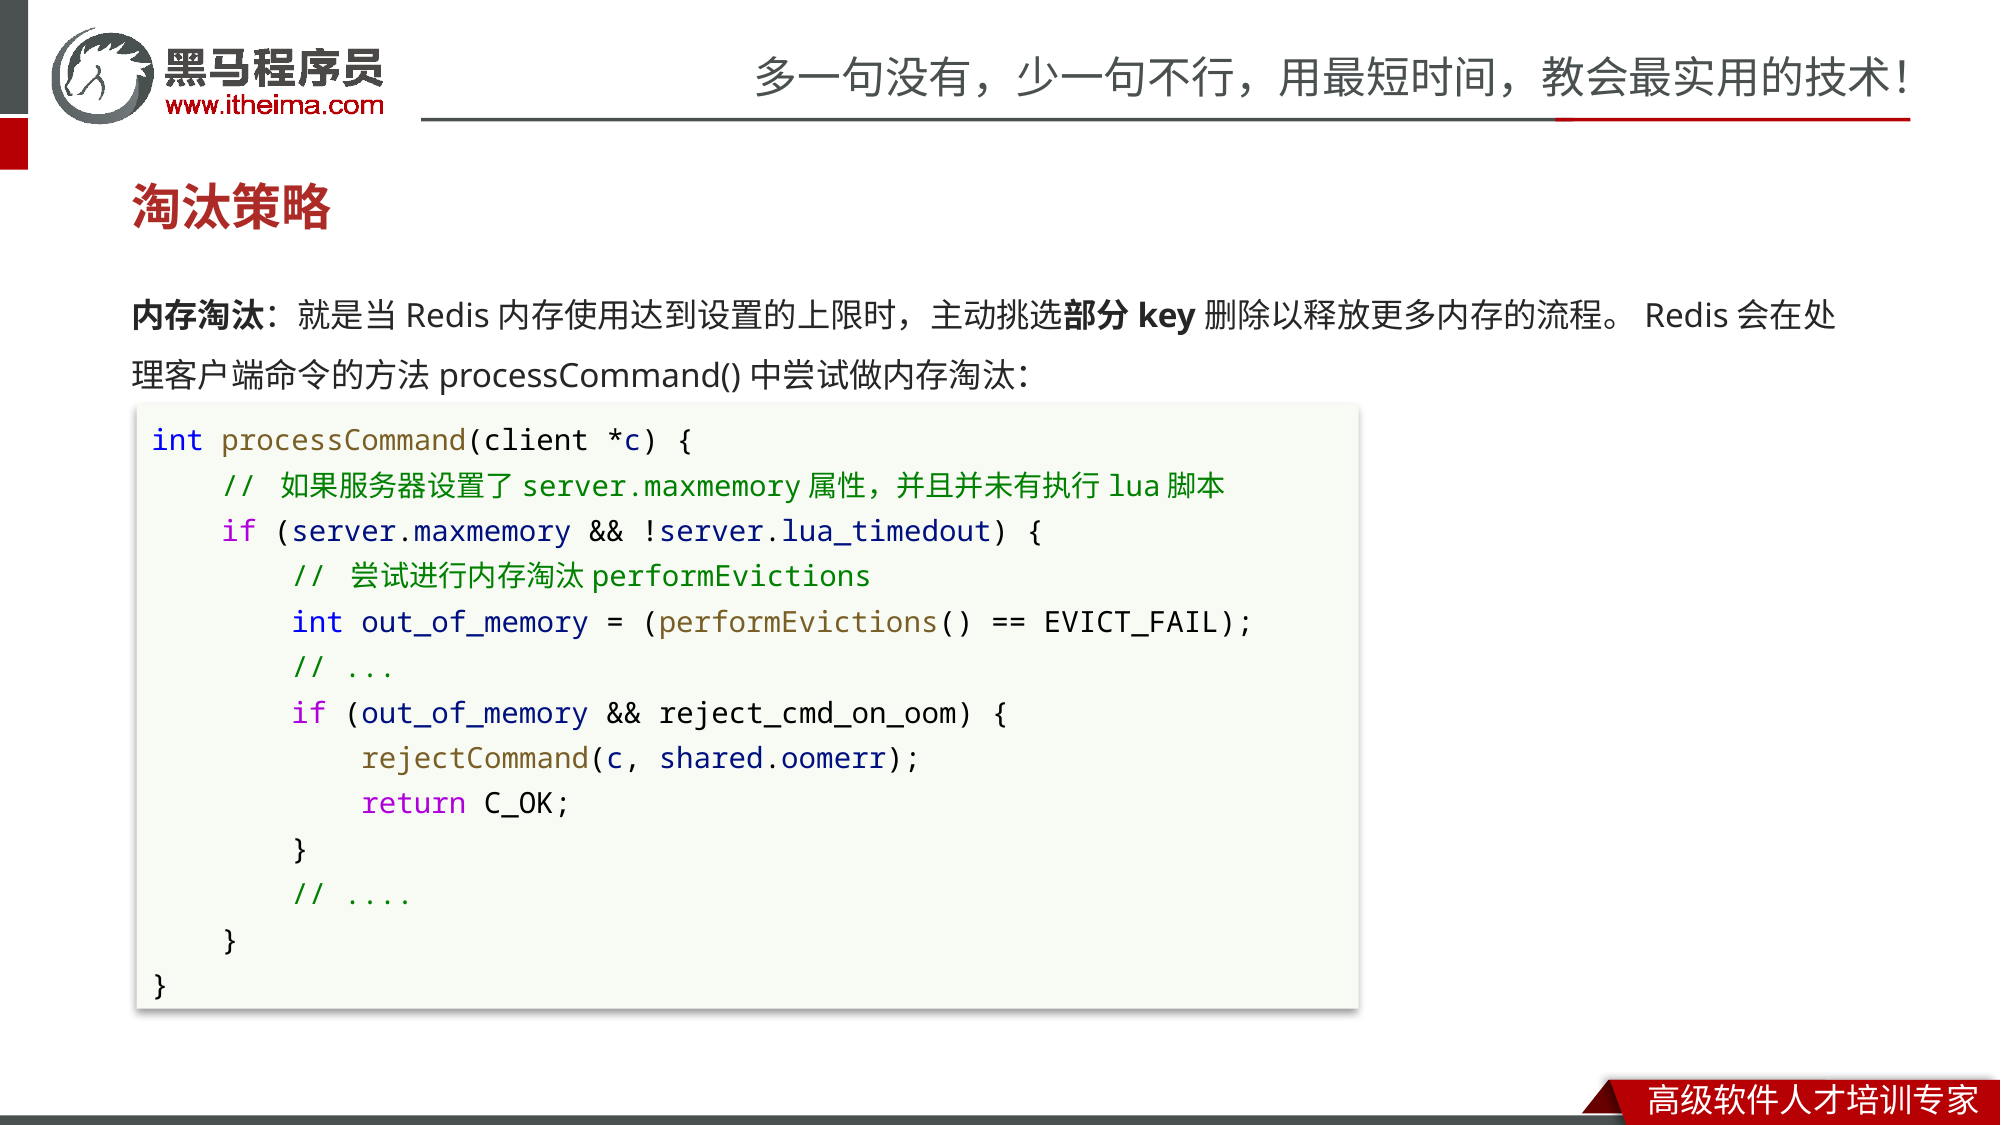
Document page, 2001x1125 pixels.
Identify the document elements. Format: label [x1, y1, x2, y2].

title [116, 173, 1872, 238]
picture [50, 26, 384, 125]
list [116, 266, 1872, 900]
text_box [136, 403, 1359, 1009]
